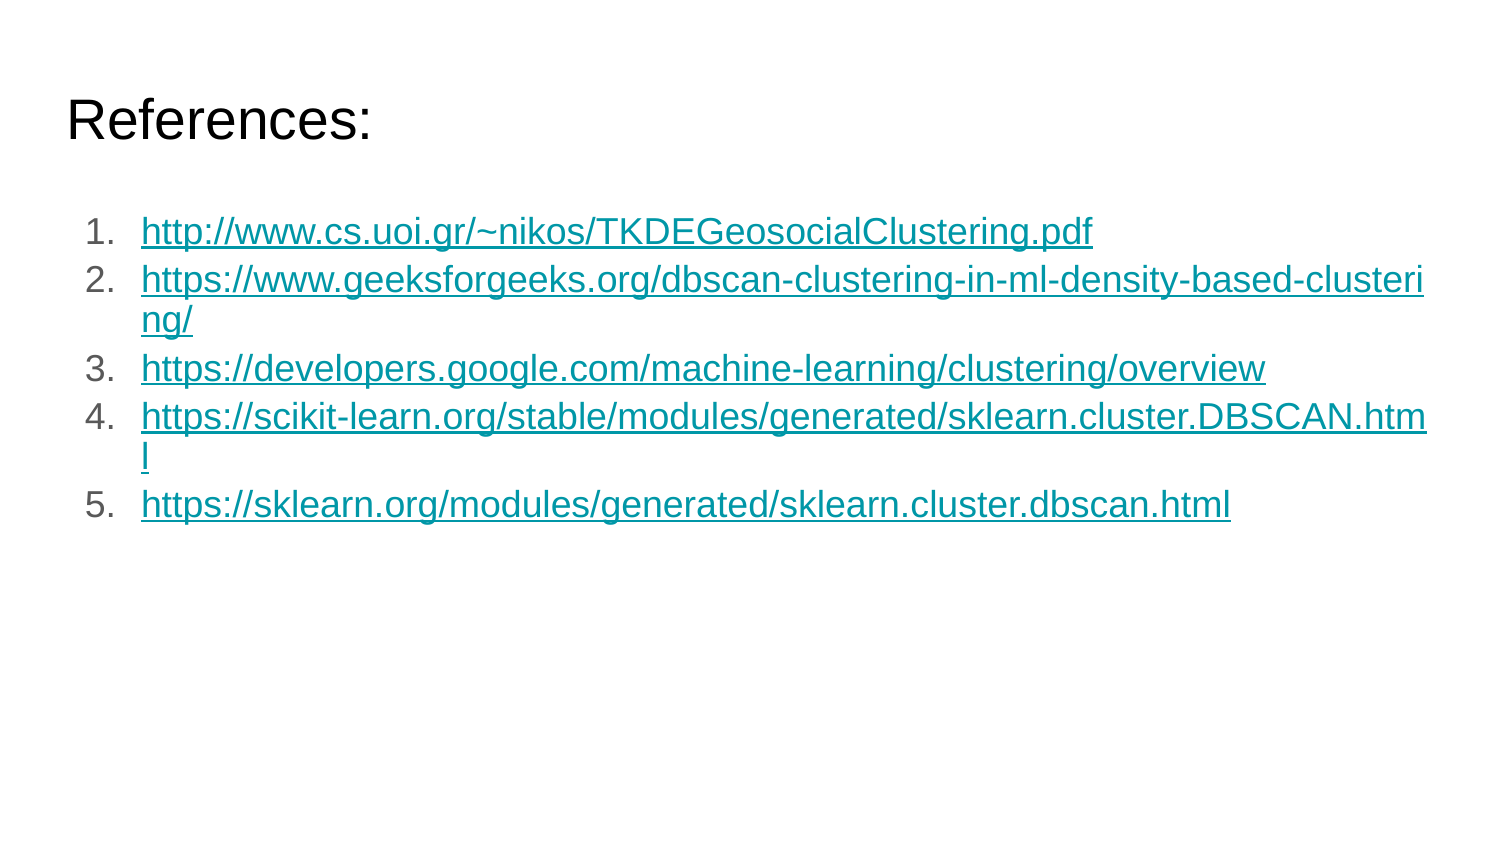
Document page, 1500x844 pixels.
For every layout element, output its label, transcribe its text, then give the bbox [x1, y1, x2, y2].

list http://www.cs.uoi.gr/~nikos/TKDEGeosocialClustering.pdf https://www.geeksforgeeks.org/dbscan-clustering-in-ml-density-based-clustering/ https://developers.google.com/machine-learning/clustering/overview https://scikit-learn.org/stable/modules/generated/sklearn.cluster.DBSCAN.html https://sklearn.org/modules/generated/sklearn.cluster.dbscan.html [51, 189, 1449, 750]
title References: [51, 72, 1449, 167]
